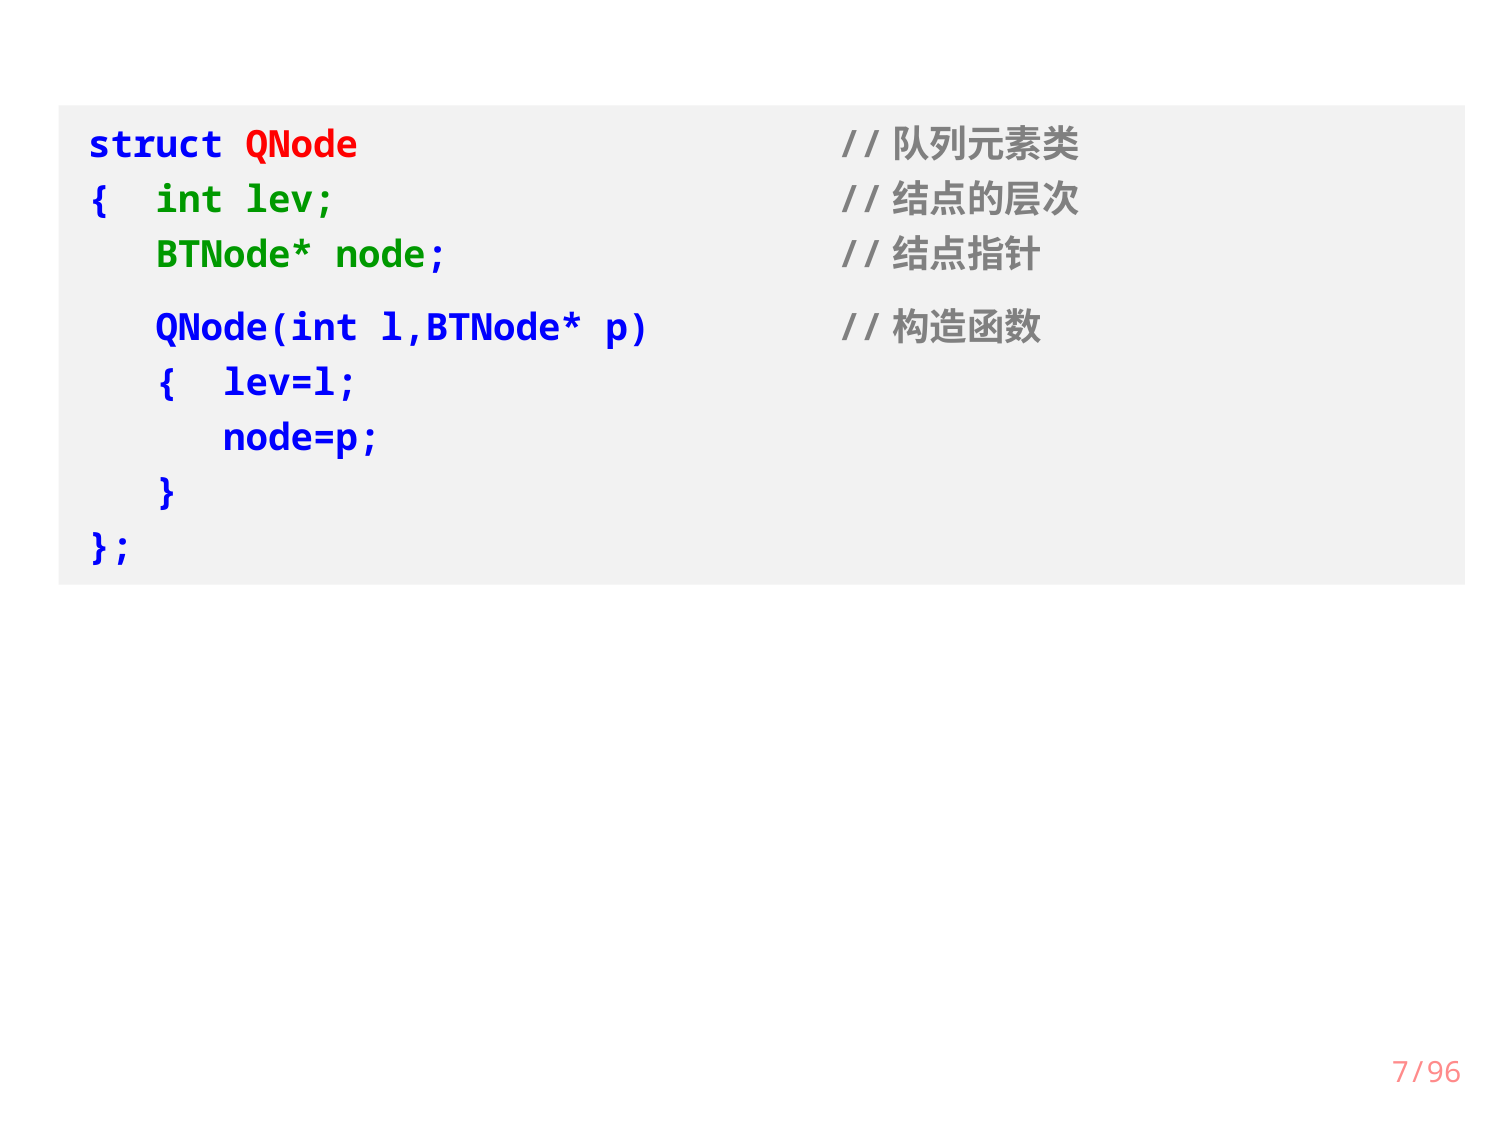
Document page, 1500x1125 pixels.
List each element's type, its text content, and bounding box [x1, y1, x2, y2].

text_box struct QNode //队列元素类 { int lev; //结点的层次 BTNode* node; //结点指针 QNode(int l,BTNode* p) //构造函数 { lev=l; node=p; } }; [56, 103, 1467, 587]
slide_number 7/96 [1317, 1042, 1477, 1103]
